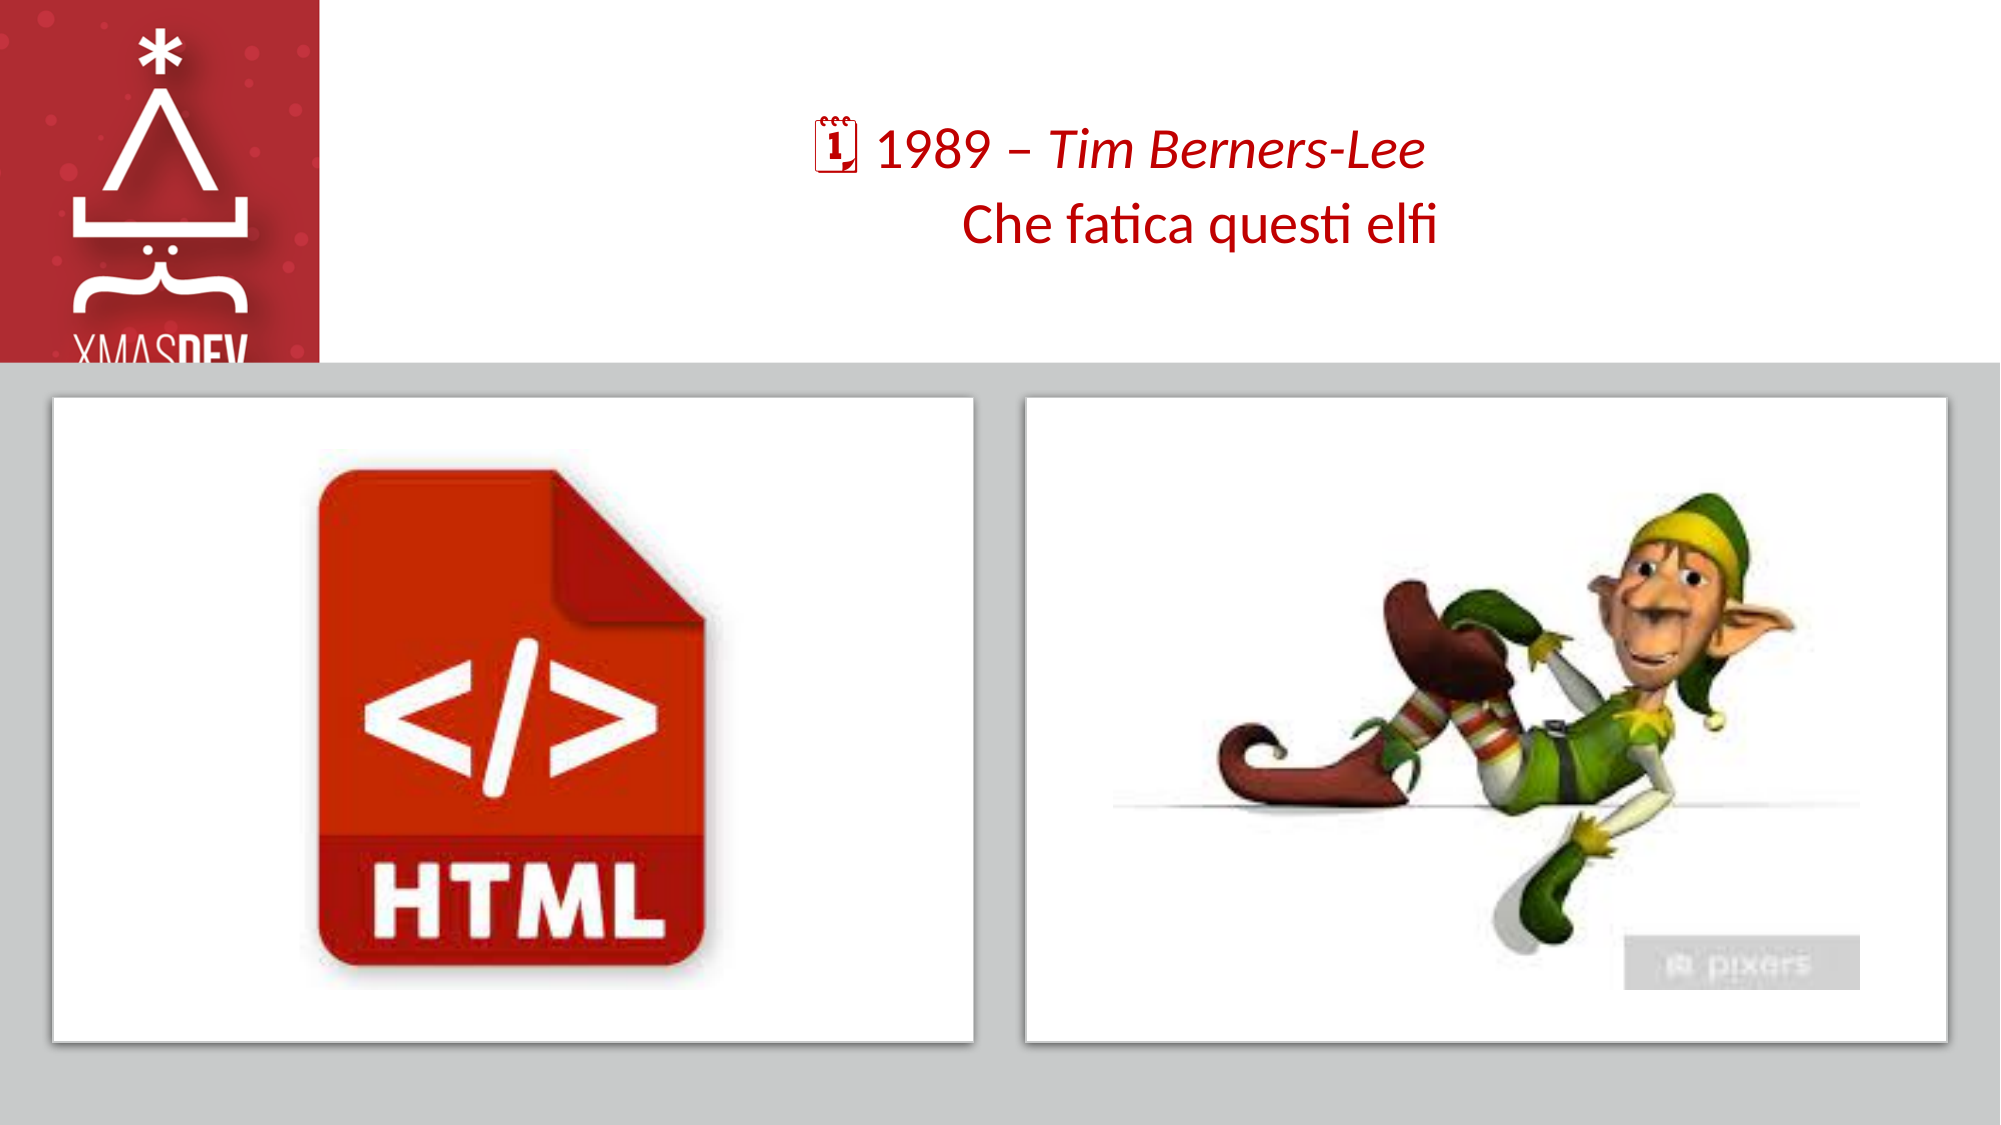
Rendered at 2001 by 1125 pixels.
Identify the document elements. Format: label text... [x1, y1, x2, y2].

text_box 🗓️ 1989 – Tim Berners-Lee Che fatica questi elfi [797, 55, 1893, 319]
picture [243, 449, 784, 990]
text_box [52, 396, 975, 1043]
text_box [0, 362, 2000, 1125]
picture [1113, 449, 1860, 990]
text_box [1025, 396, 1948, 1043]
picture [0, 0, 320, 362]
